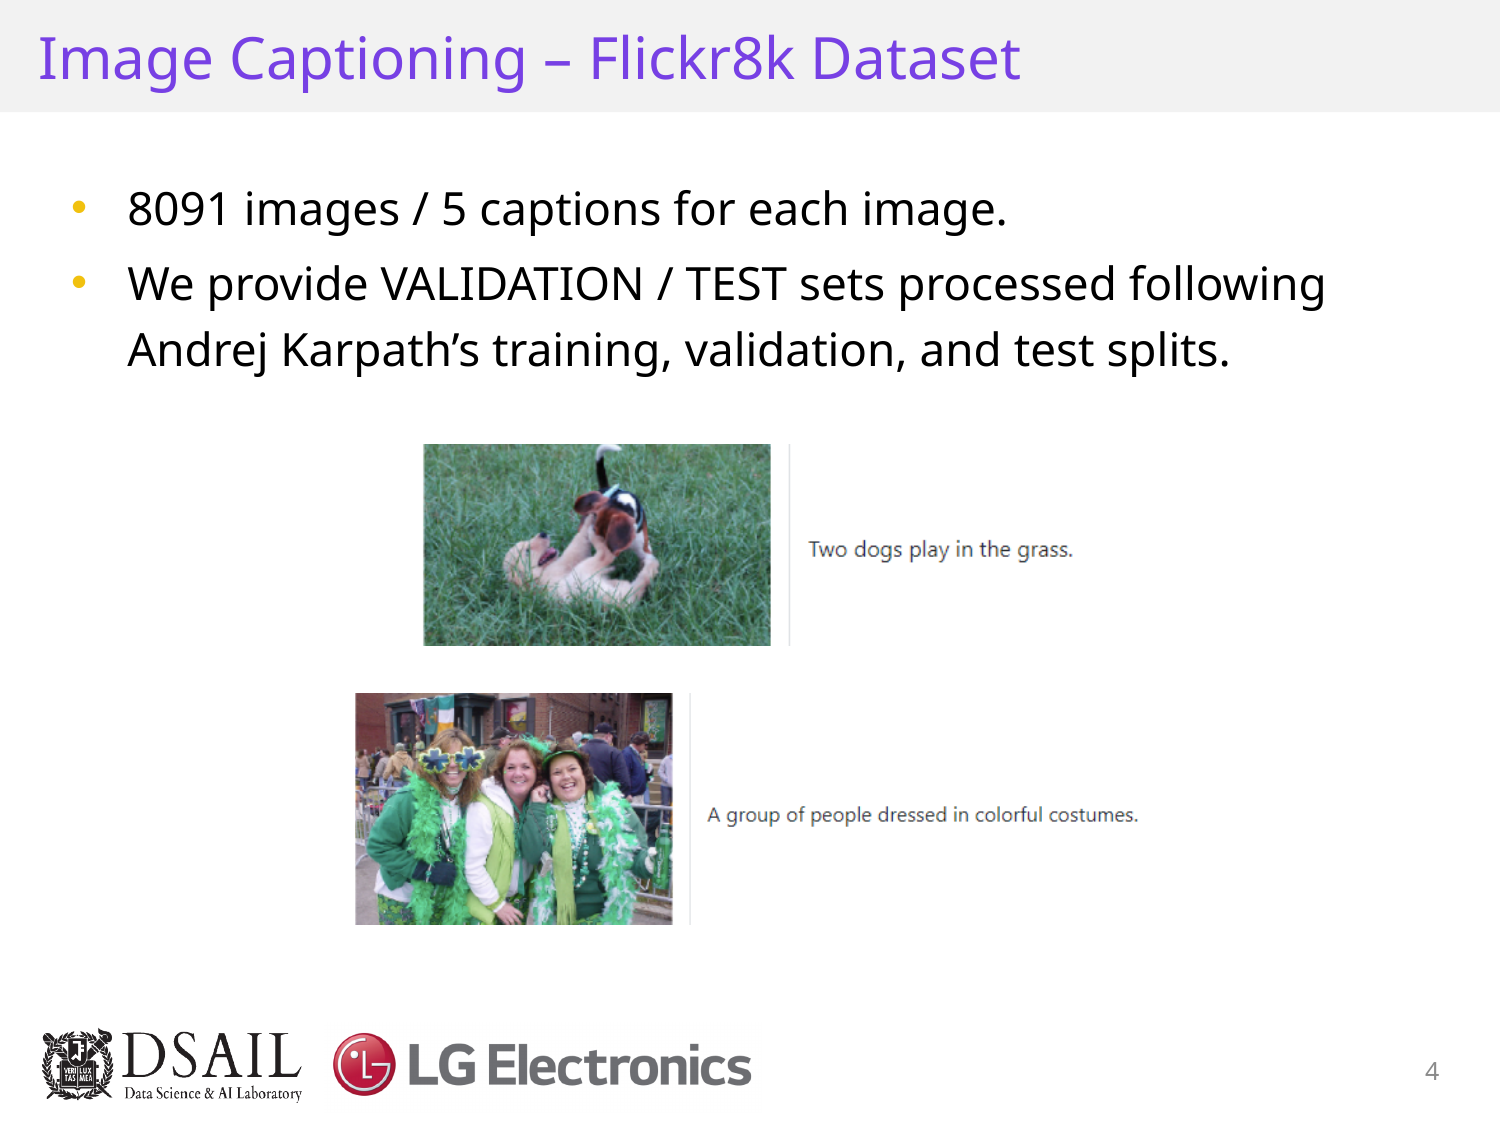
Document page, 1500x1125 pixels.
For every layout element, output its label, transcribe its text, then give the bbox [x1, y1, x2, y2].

picture [415, 444, 1085, 646]
picture [42, 1023, 304, 1103]
picture [355, 693, 1145, 926]
list 8091 images / 5 captions for each image. We provide VALIDATION / TEST sets processed following Andrej Karpath’s training, validation, and test splits. [56, 160, 1444, 1000]
picture [324, 1022, 762, 1113]
slide_number 4 [1104, 1042, 1455, 1103]
title Image Captioning – Flickr8k Dataset [23, 0, 1477, 113]
